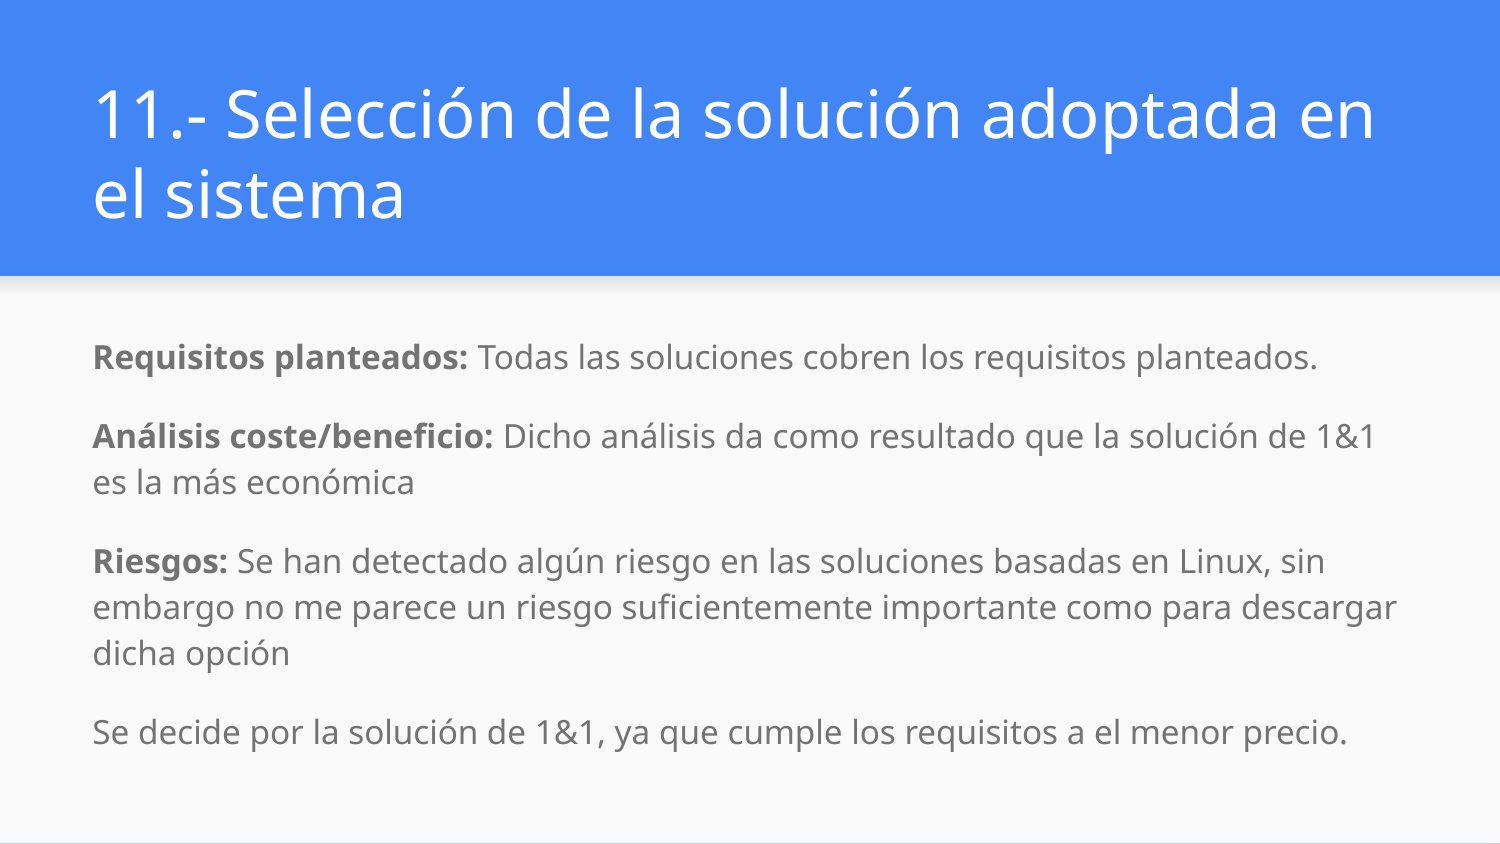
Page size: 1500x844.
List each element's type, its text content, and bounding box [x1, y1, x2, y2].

list Requisitos planteados: Todas las soluciones cobren los requisitos planteados. Análisis coste/beneficio: Dicho análisis da como resultado que la solución de 1&1 es la más económica Riesgos: Se han detectado algún riesgo en las soluciones basadas en Linux, sin embargo no me parece un riesgo suficientemente importante como para descargar dicha opción Se decide por la solución de 1&1, ya que cumple los requisitos a el menor precio. [77, 314, 1427, 760]
title 11.- Selección de la solución adoptada en el sistema [77, 121, 1427, 248]
